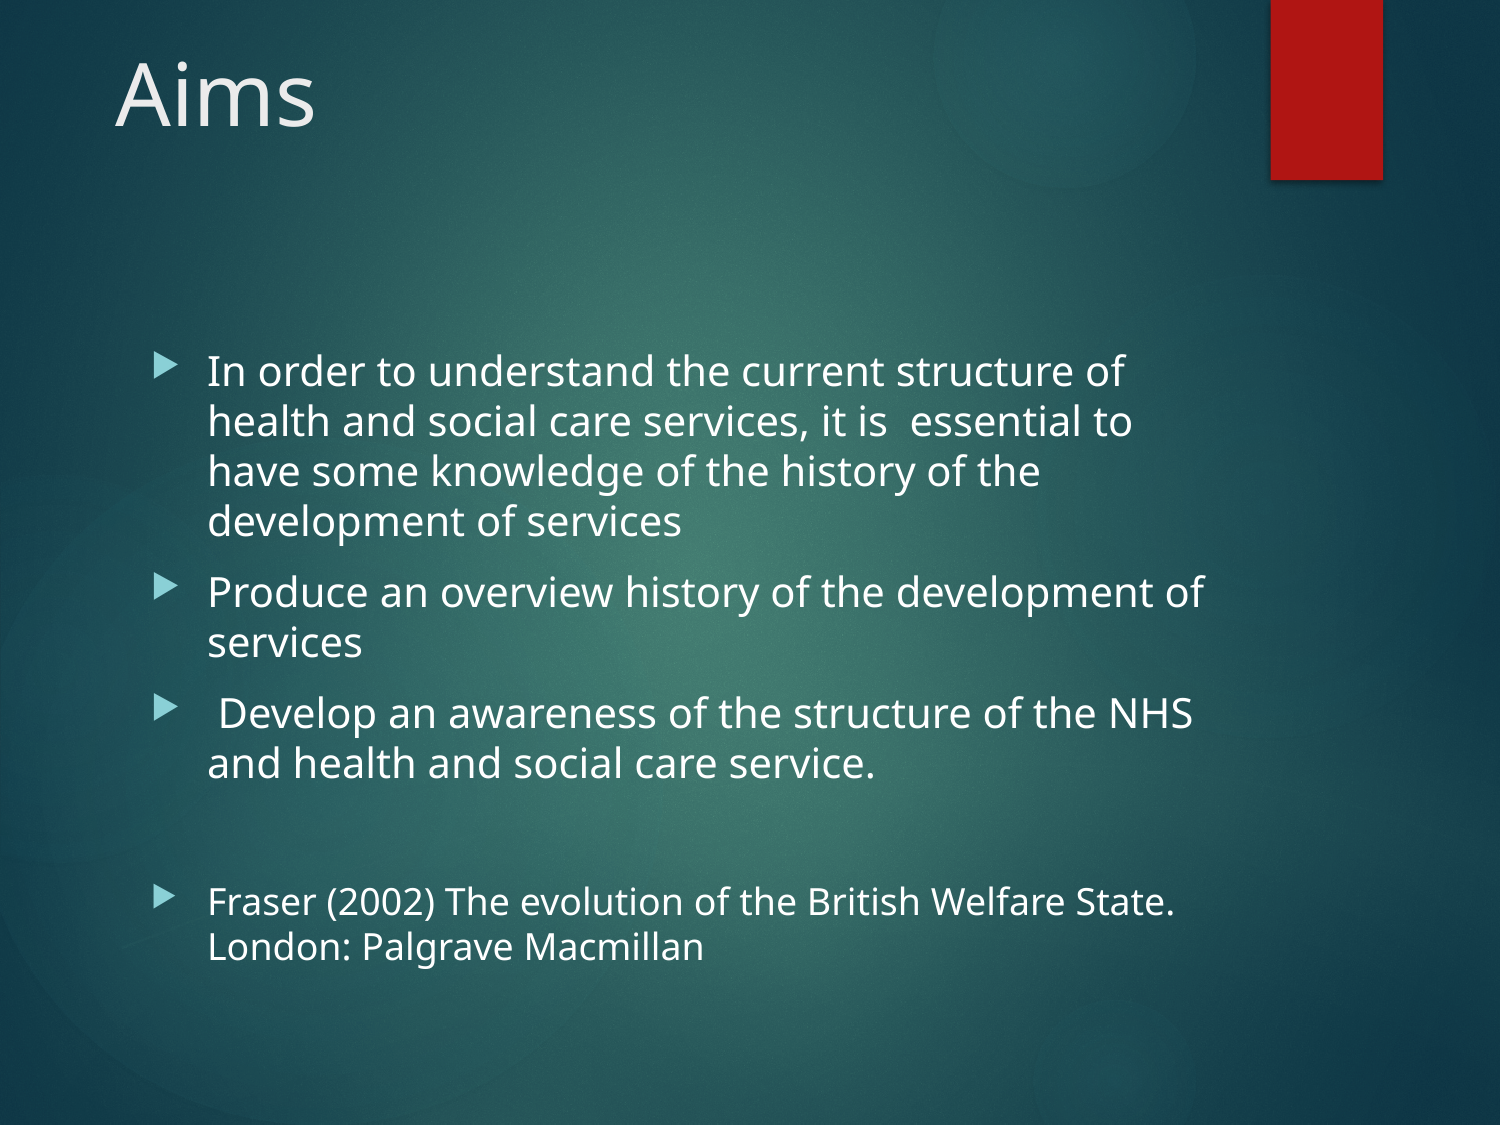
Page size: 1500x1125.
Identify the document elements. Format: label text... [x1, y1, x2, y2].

list In order to understand the current structure of health and social care services, it is essential to have some knowledge of the history of the development of services Produce an overview history of the development of services Develop an awareness of the structure of the NHS and health and social care service. Fraser (2002) The evolution of the British Welfare State. London: Palgrave Macmillan [135, 336, 1237, 1025]
title Aims [100, 30, 1451, 219]
